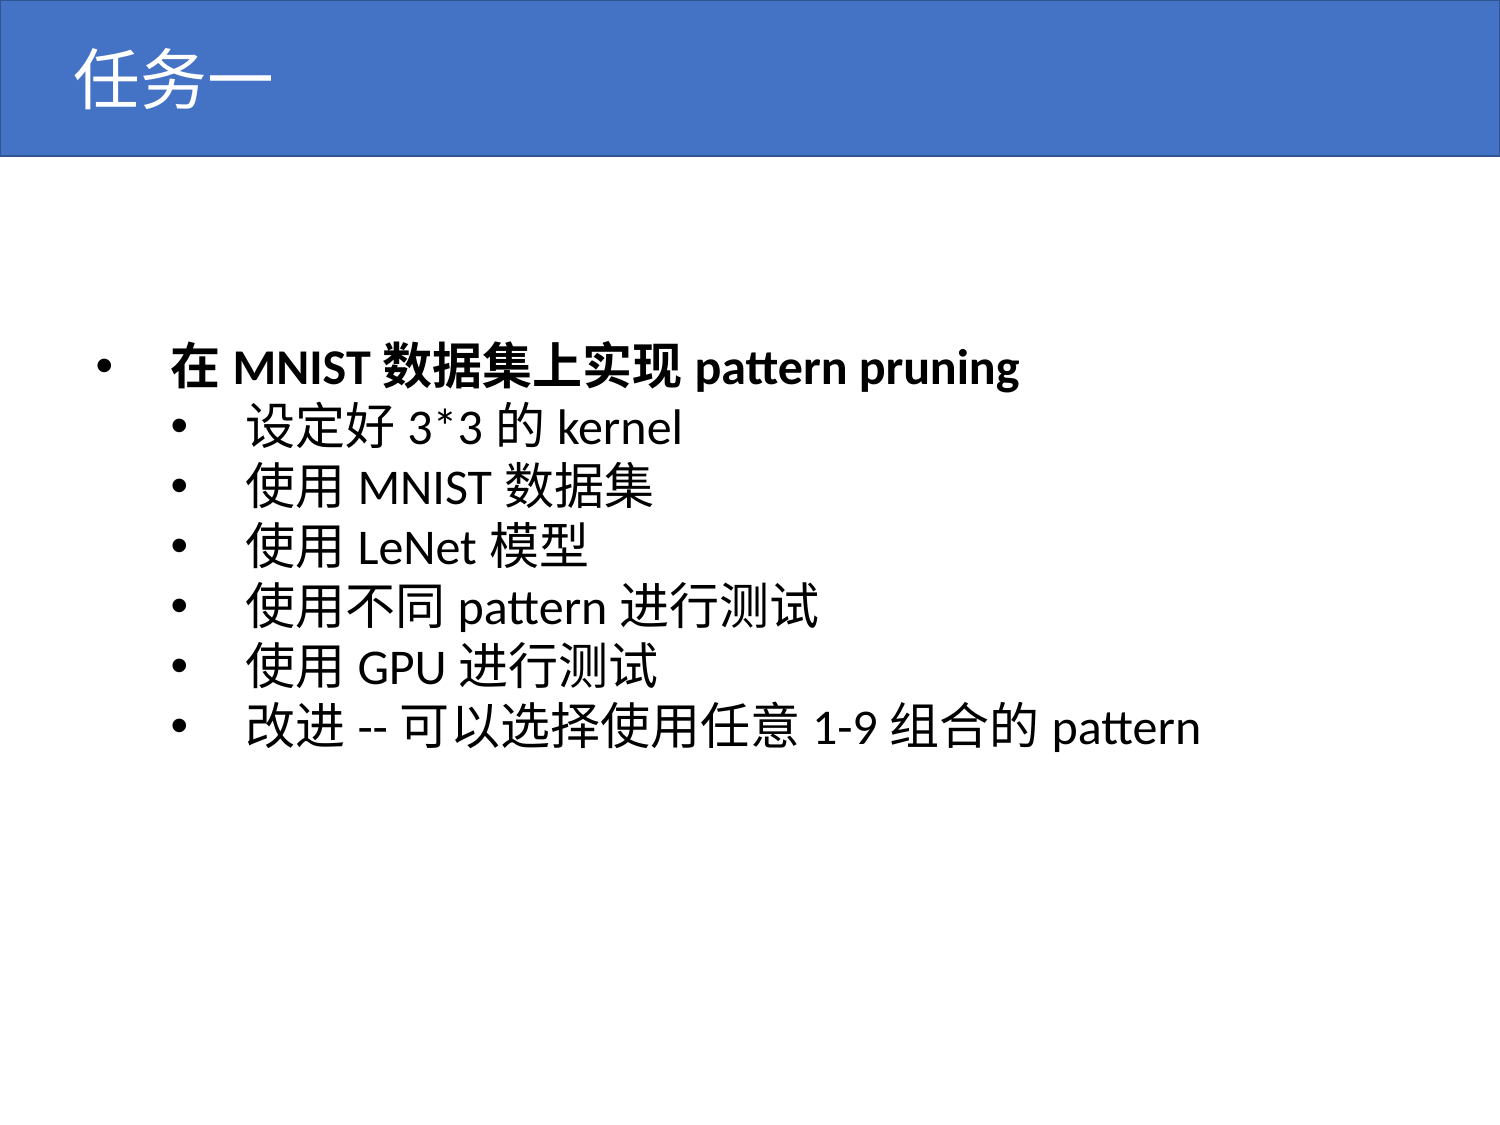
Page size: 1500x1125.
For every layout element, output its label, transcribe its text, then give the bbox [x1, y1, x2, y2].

text_box [0, 0, 1500, 157]
text_box 任务一 [58, 30, 289, 125]
text_box 在MNIST数据集上实现pattern pruning 设定好3*3的kernel 使用MNIST数据集 使用LeNet模型 使用不同pattern进行测试 使用GPU进行测试 改进--可以选择使用任意1-9组合的pattern [80, 327, 1419, 763]
